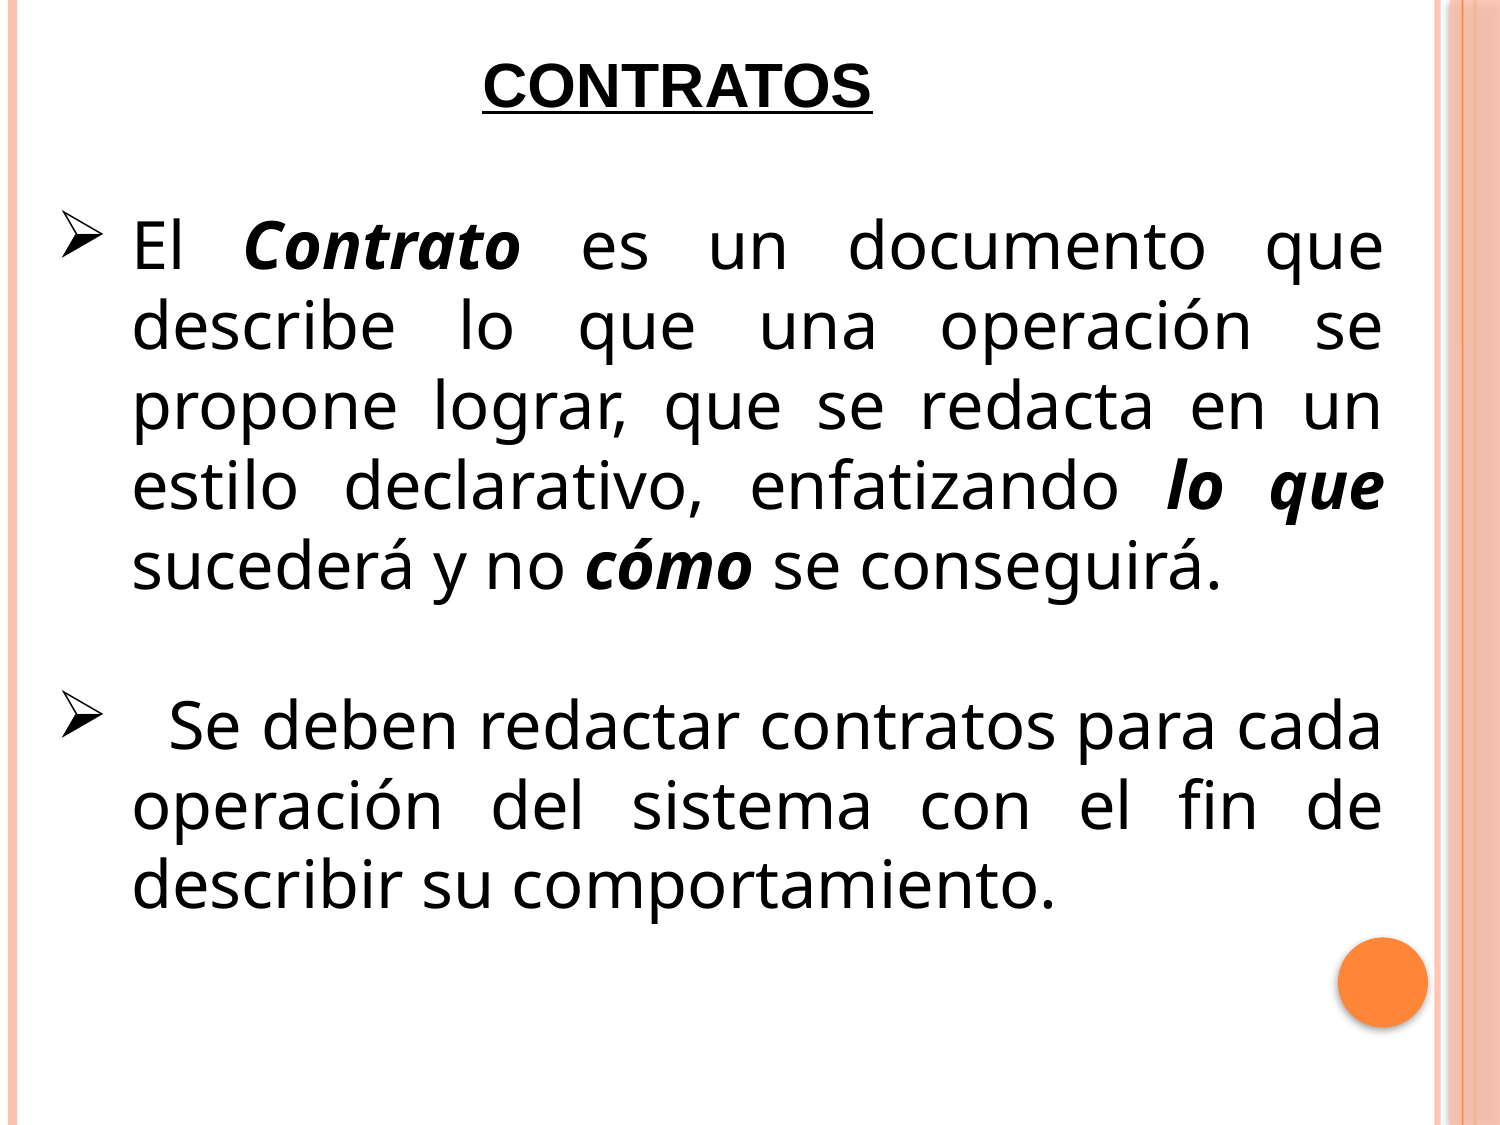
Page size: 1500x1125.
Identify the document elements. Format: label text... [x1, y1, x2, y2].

title CONTRATOS [64, 0, 1290, 188]
text_box El Contrato es un documento que describe lo que una operación se propone lograr, que se redacta en un estilo declarativo, enfatizando lo que sucederá y no cómo se conseguirá. Se deben redactar contratos para cada operación del sistema con el fin de describir su comportamiento. [41, 195, 1401, 930]
